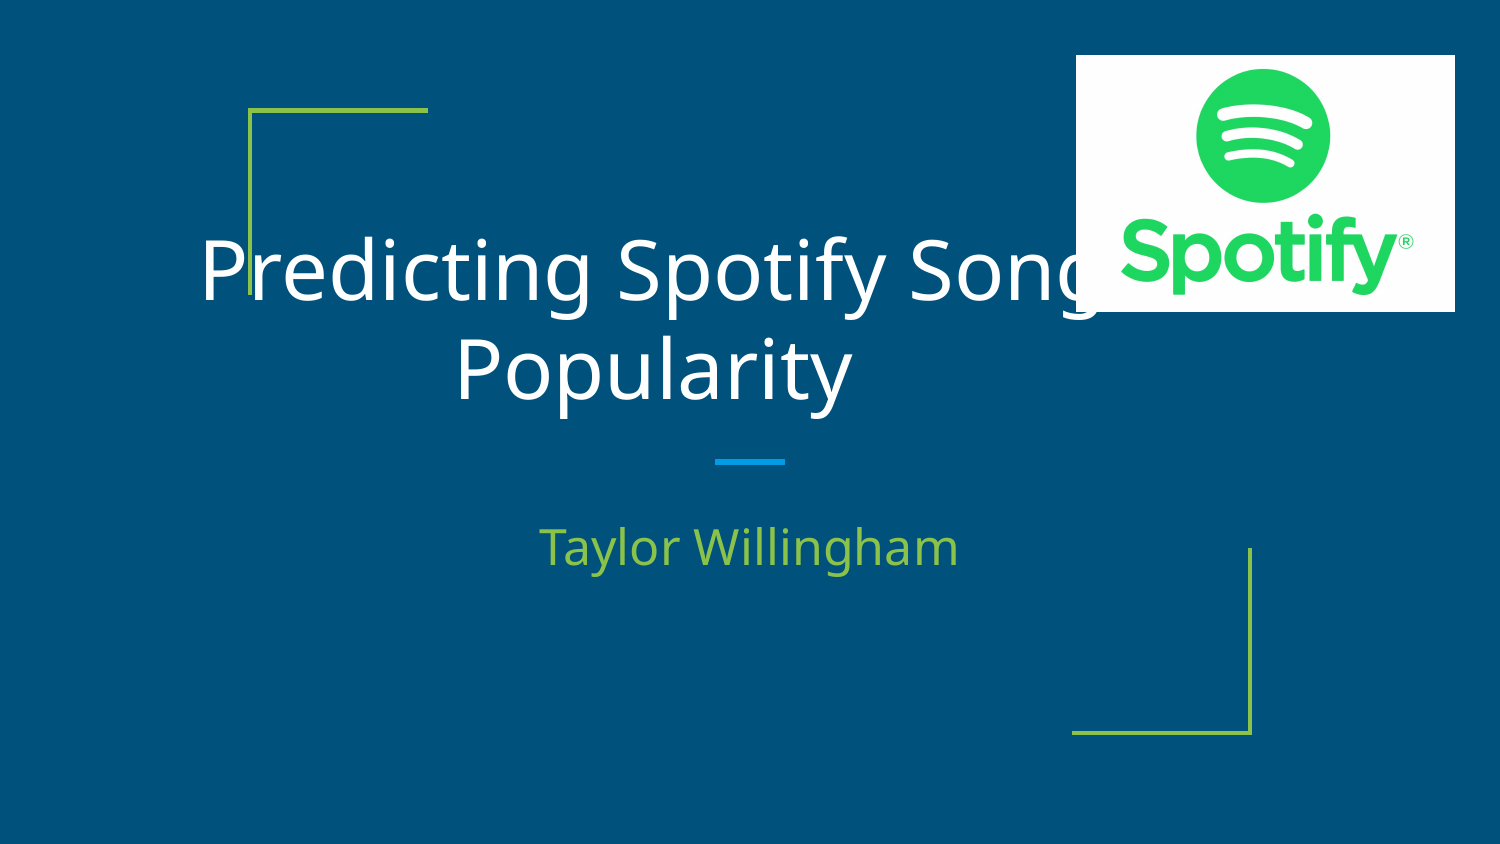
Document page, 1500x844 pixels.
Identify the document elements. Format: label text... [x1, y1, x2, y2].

subtitle Taylor Willingham [275, 500, 1225, 650]
title Predicting Spotify Song Popularity [178, 192, 1128, 432]
picture [1076, 56, 1454, 312]
